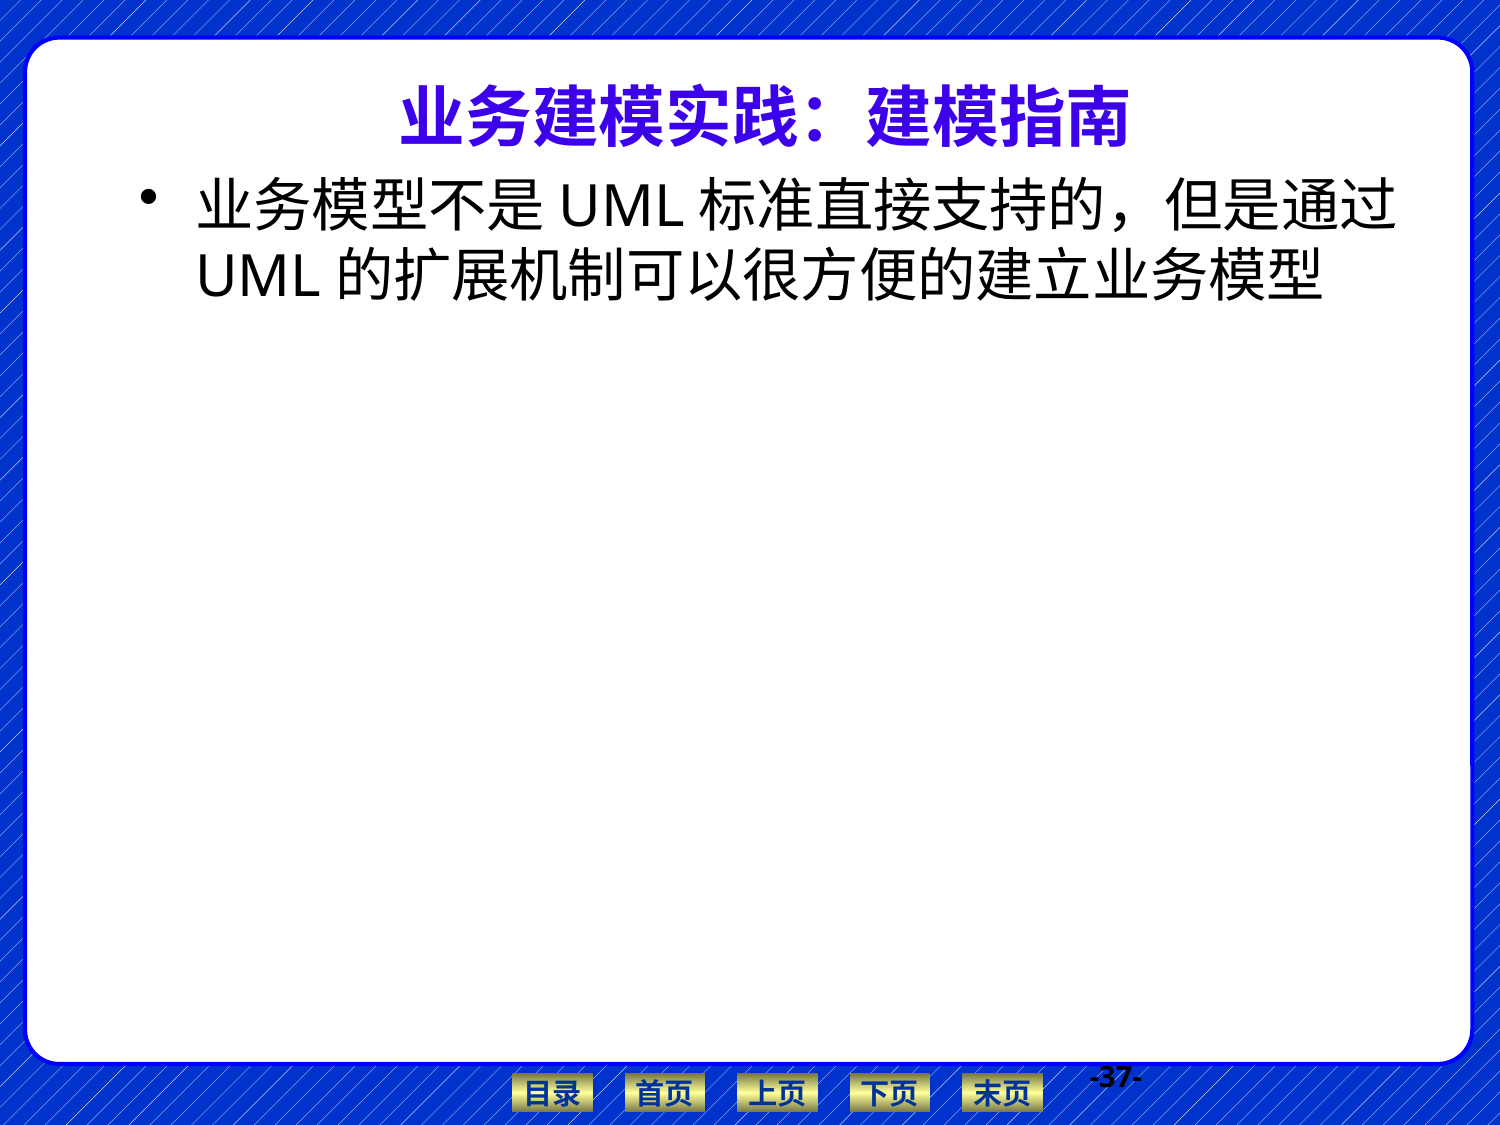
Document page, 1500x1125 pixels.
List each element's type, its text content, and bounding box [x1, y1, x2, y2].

list 业务模型不是UML标准直接支持的，但是通过UML的扩展机制可以很方便的建立业务模型 [123, 160, 1424, 953]
slide_number -- [1074, 1051, 1425, 1125]
title 业务建模实践：建模指南 [74, 37, 1426, 163]
